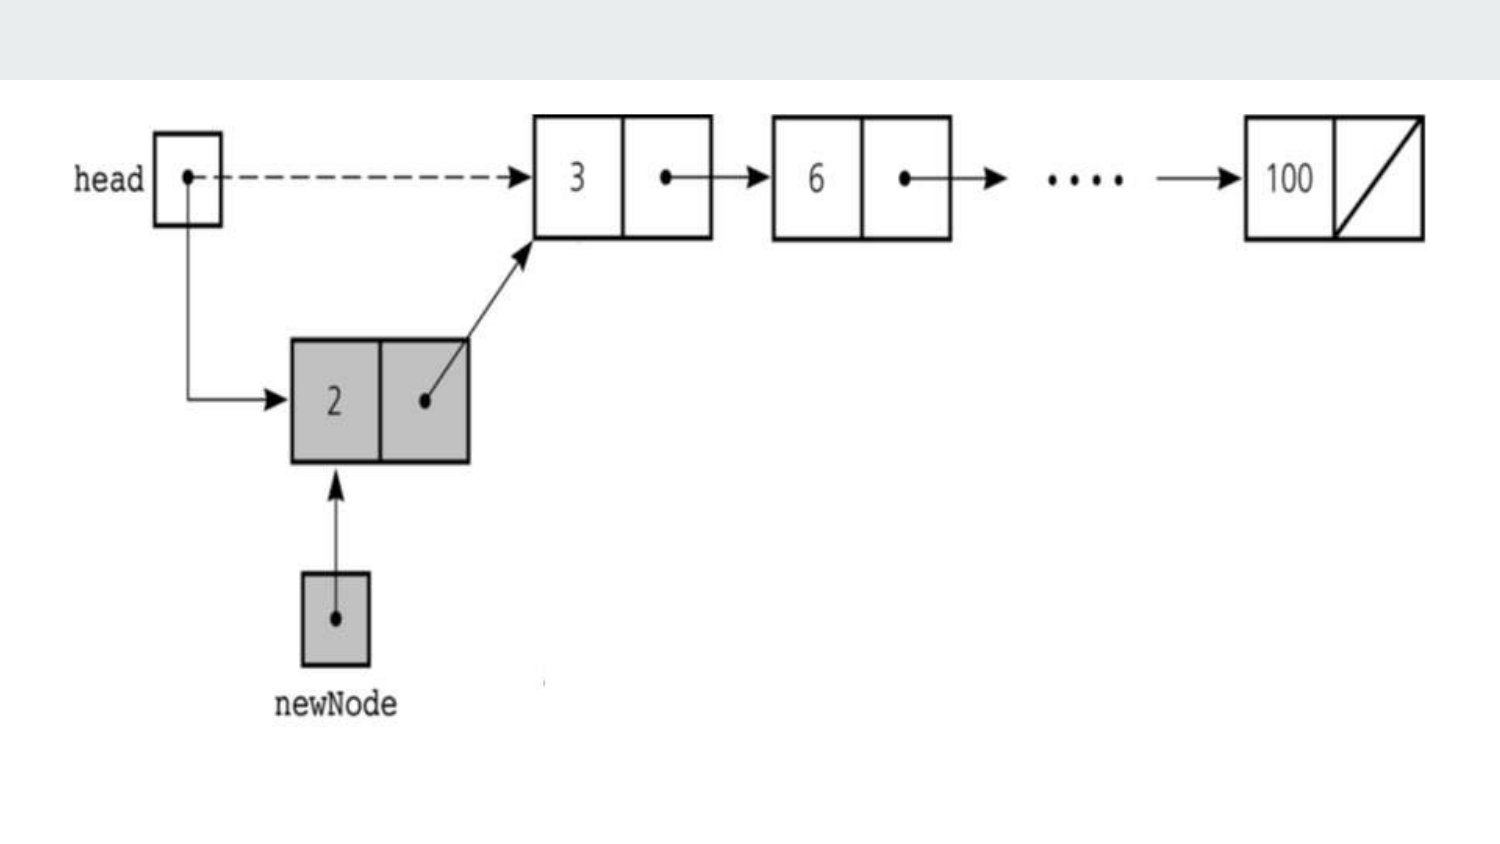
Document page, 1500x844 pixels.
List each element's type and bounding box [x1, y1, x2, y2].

picture [73, 113, 1427, 730]
